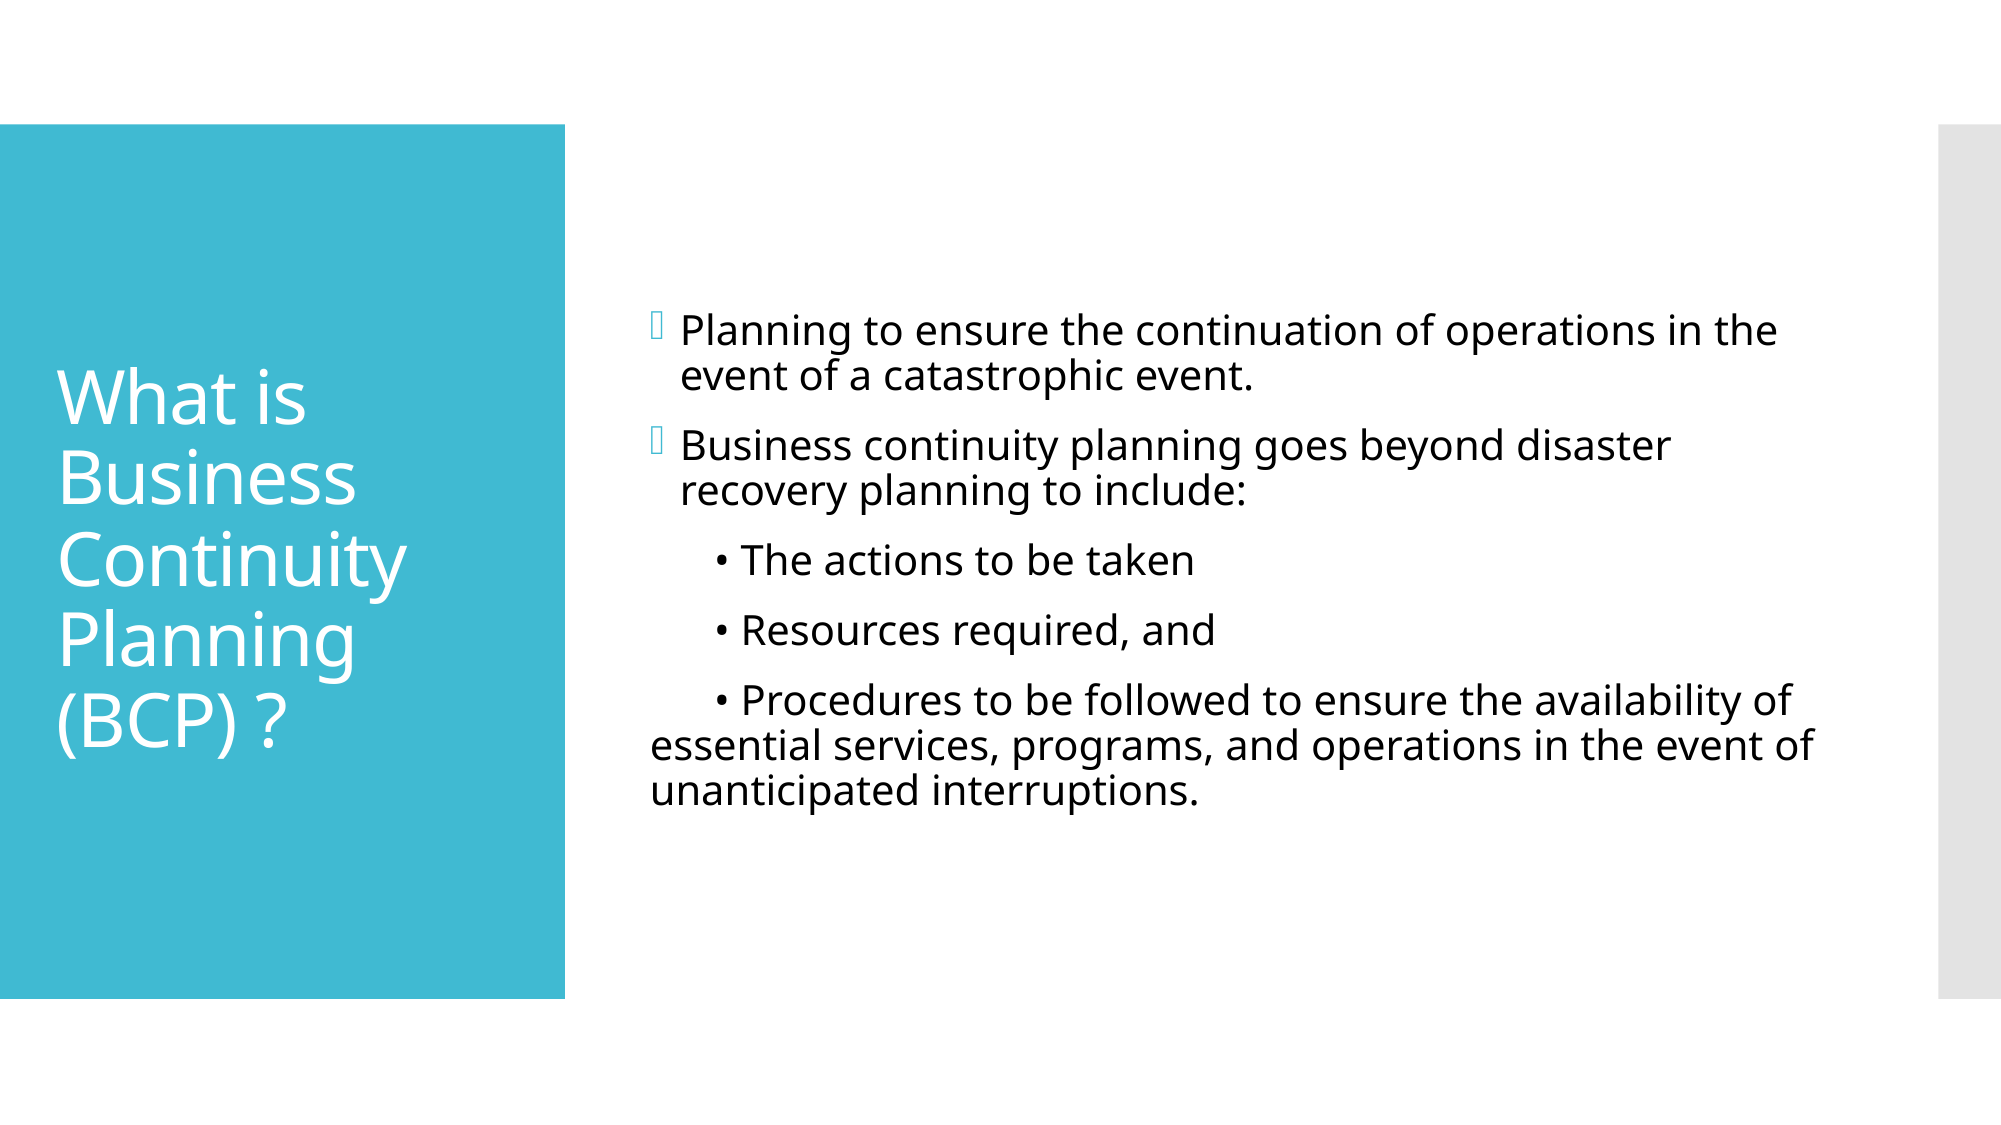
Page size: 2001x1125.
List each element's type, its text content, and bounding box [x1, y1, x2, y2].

title What is Business Continuity Planning (BCP) ? [41, 184, 525, 940]
list Planning to ensure the continuation of operations in the event of a catastrophic event. Business continuity planning goes beyond disaster recovery planning to include: • The actions to be taken • Resources required, and • Procedures to be followed to ensure the availability of essential services, programs, and operations in the event of unanticipated interruptions. [634, 141, 1835, 982]
